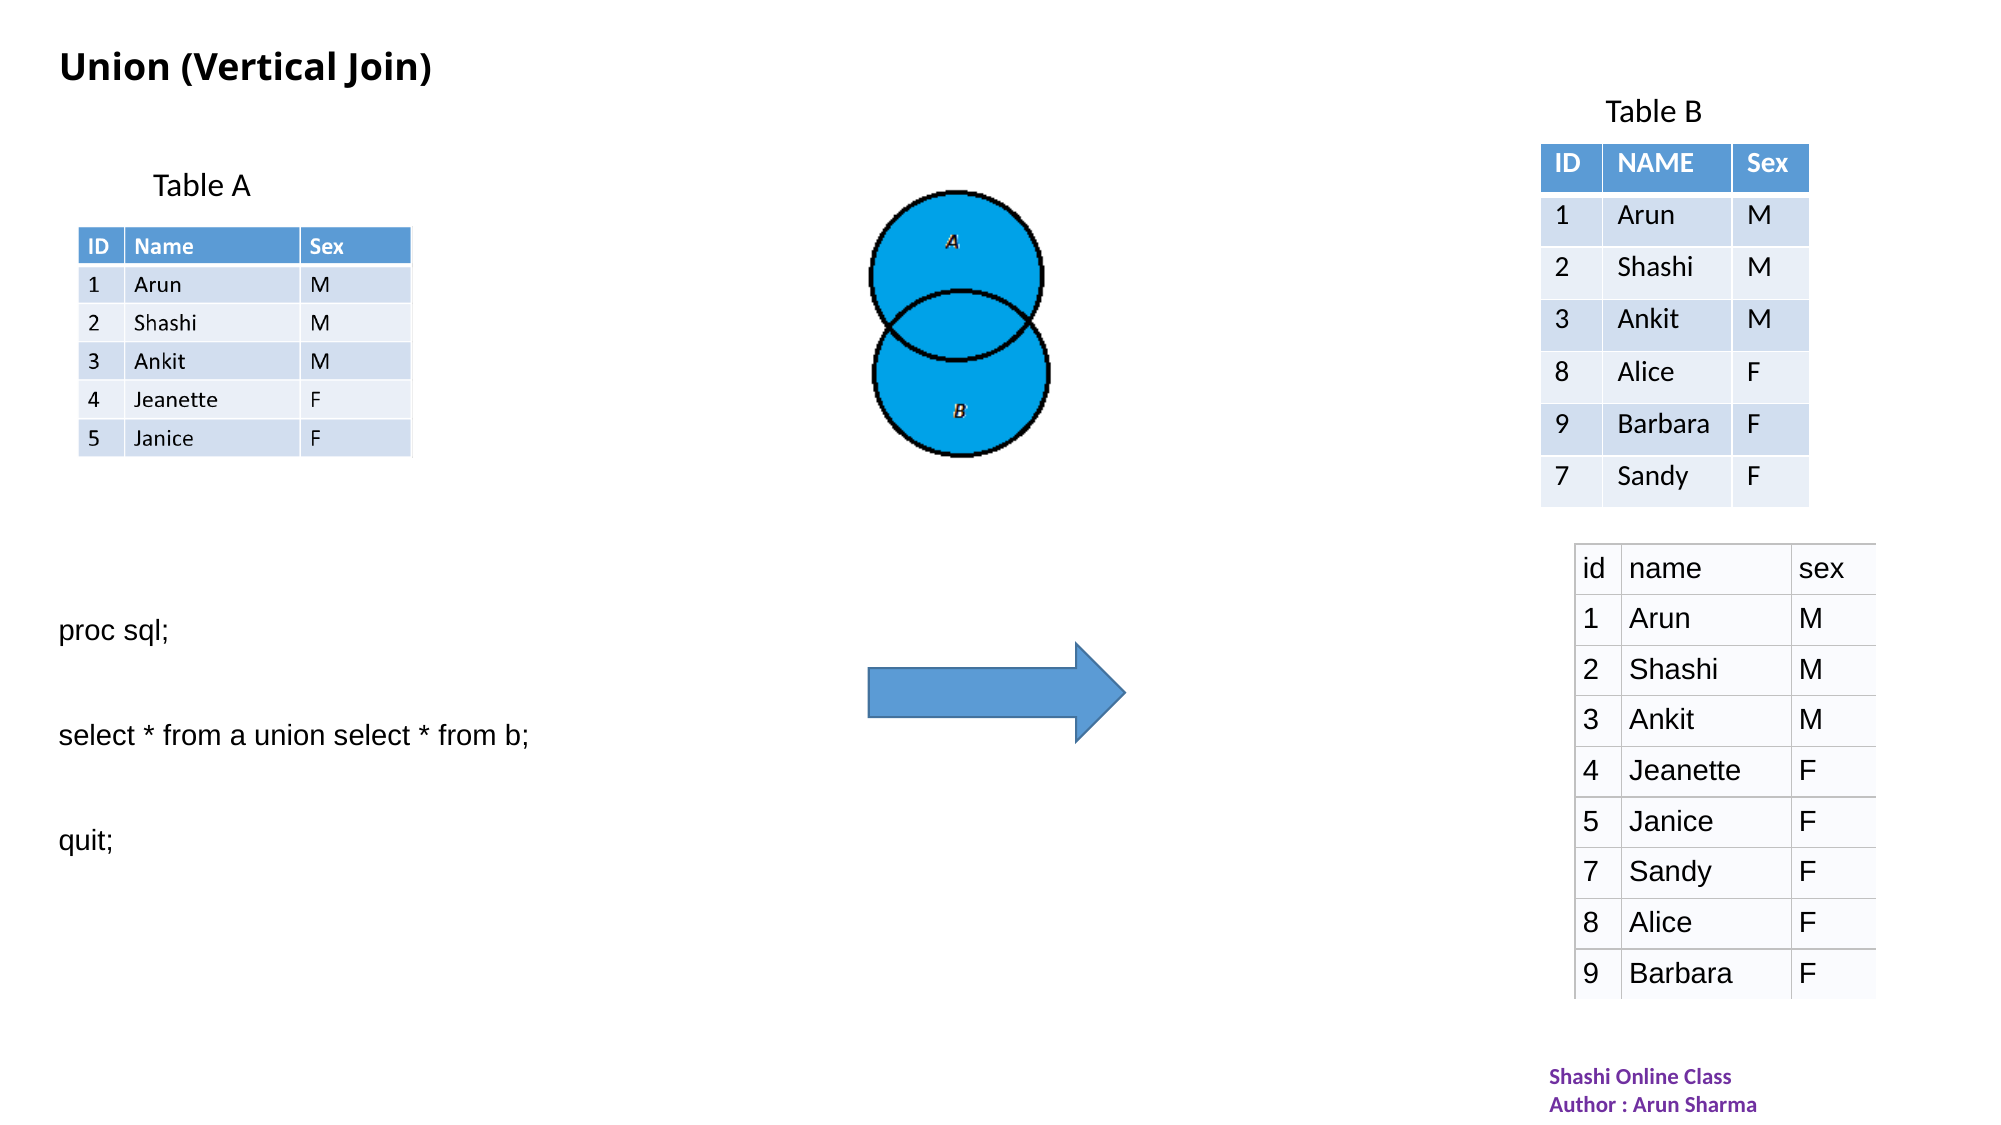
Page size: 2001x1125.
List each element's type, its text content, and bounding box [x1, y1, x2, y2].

table_header NAME [1603, 144, 1731, 192]
table_cell Arun [1603, 198, 1731, 246]
table_header sex [1792, 545, 1876, 594]
table_cell F [1733, 404, 1809, 455]
table_header id [1576, 545, 1621, 594]
table_cell 3 [1541, 300, 1602, 351]
table_cell Sandy [1622, 848, 1791, 898]
table_cell Shashi [1622, 646, 1791, 695]
table_cell 3 [1576, 696, 1621, 746]
table_cell F [1792, 747, 1876, 796]
table_header name [1622, 545, 1791, 594]
text_box Shashi Online Class Author : Arun Sharma [1534, 1054, 1773, 1124]
picture [836, 175, 1073, 476]
table_cell 7 [1576, 848, 1621, 898]
table_cell 8 [1541, 352, 1602, 403]
table_cell F [1733, 457, 1809, 507]
table_cell 9 [1541, 404, 1602, 455]
table_cell M [1733, 198, 1809, 246]
table_cell 2 [1541, 248, 1602, 299]
text_box proc sql; select * from a union select * from b; quit; [43, 603, 550, 979]
table_header Sex [1733, 144, 1809, 192]
table_cell M [1792, 696, 1876, 746]
table_cell F [1733, 352, 1809, 403]
table_cell 5 [1576, 798, 1621, 847]
table_cell F [1792, 899, 1876, 948]
table_cell 9 [1576, 950, 1621, 999]
text_box [867, 641, 1127, 745]
table_cell 2 [1576, 646, 1621, 695]
table_cell Ankit [1603, 300, 1731, 351]
title Union (Vertical Join) [43, 0, 1980, 137]
table_cell Ankit [1622, 696, 1791, 746]
table_cell 4 [1576, 747, 1621, 796]
table_cell 1 [1541, 198, 1602, 246]
table_cell 7 [1541, 457, 1602, 507]
table_cell F [1792, 848, 1876, 898]
table_cell Jeanette [1622, 747, 1791, 796]
table_cell Sandy [1603, 457, 1731, 507]
table_header ID [1541, 144, 1602, 192]
table_cell Janice [1622, 798, 1791, 847]
table_cell Alice [1603, 352, 1731, 403]
table_cell 1 [1576, 595, 1621, 645]
table_cell 8 [1576, 899, 1621, 948]
table_cell M [1792, 646, 1876, 695]
table_cell Arun [1622, 595, 1791, 645]
table_cell Alice [1622, 899, 1791, 948]
table_cell Shashi [1603, 248, 1731, 299]
table_cell F [1792, 950, 1876, 999]
table_cell M [1733, 248, 1809, 299]
table_cell Barbara [1622, 950, 1791, 999]
table_cell Barbara [1603, 404, 1731, 455]
text_box Table B [1590, 81, 1718, 137]
table_cell M [1733, 300, 1809, 351]
picture [76, 223, 414, 467]
list [43, 137, 1980, 1090]
table_cell F [1792, 798, 1876, 847]
table_cell M [1792, 595, 1876, 645]
text_box Table A [138, 159, 319, 211]
